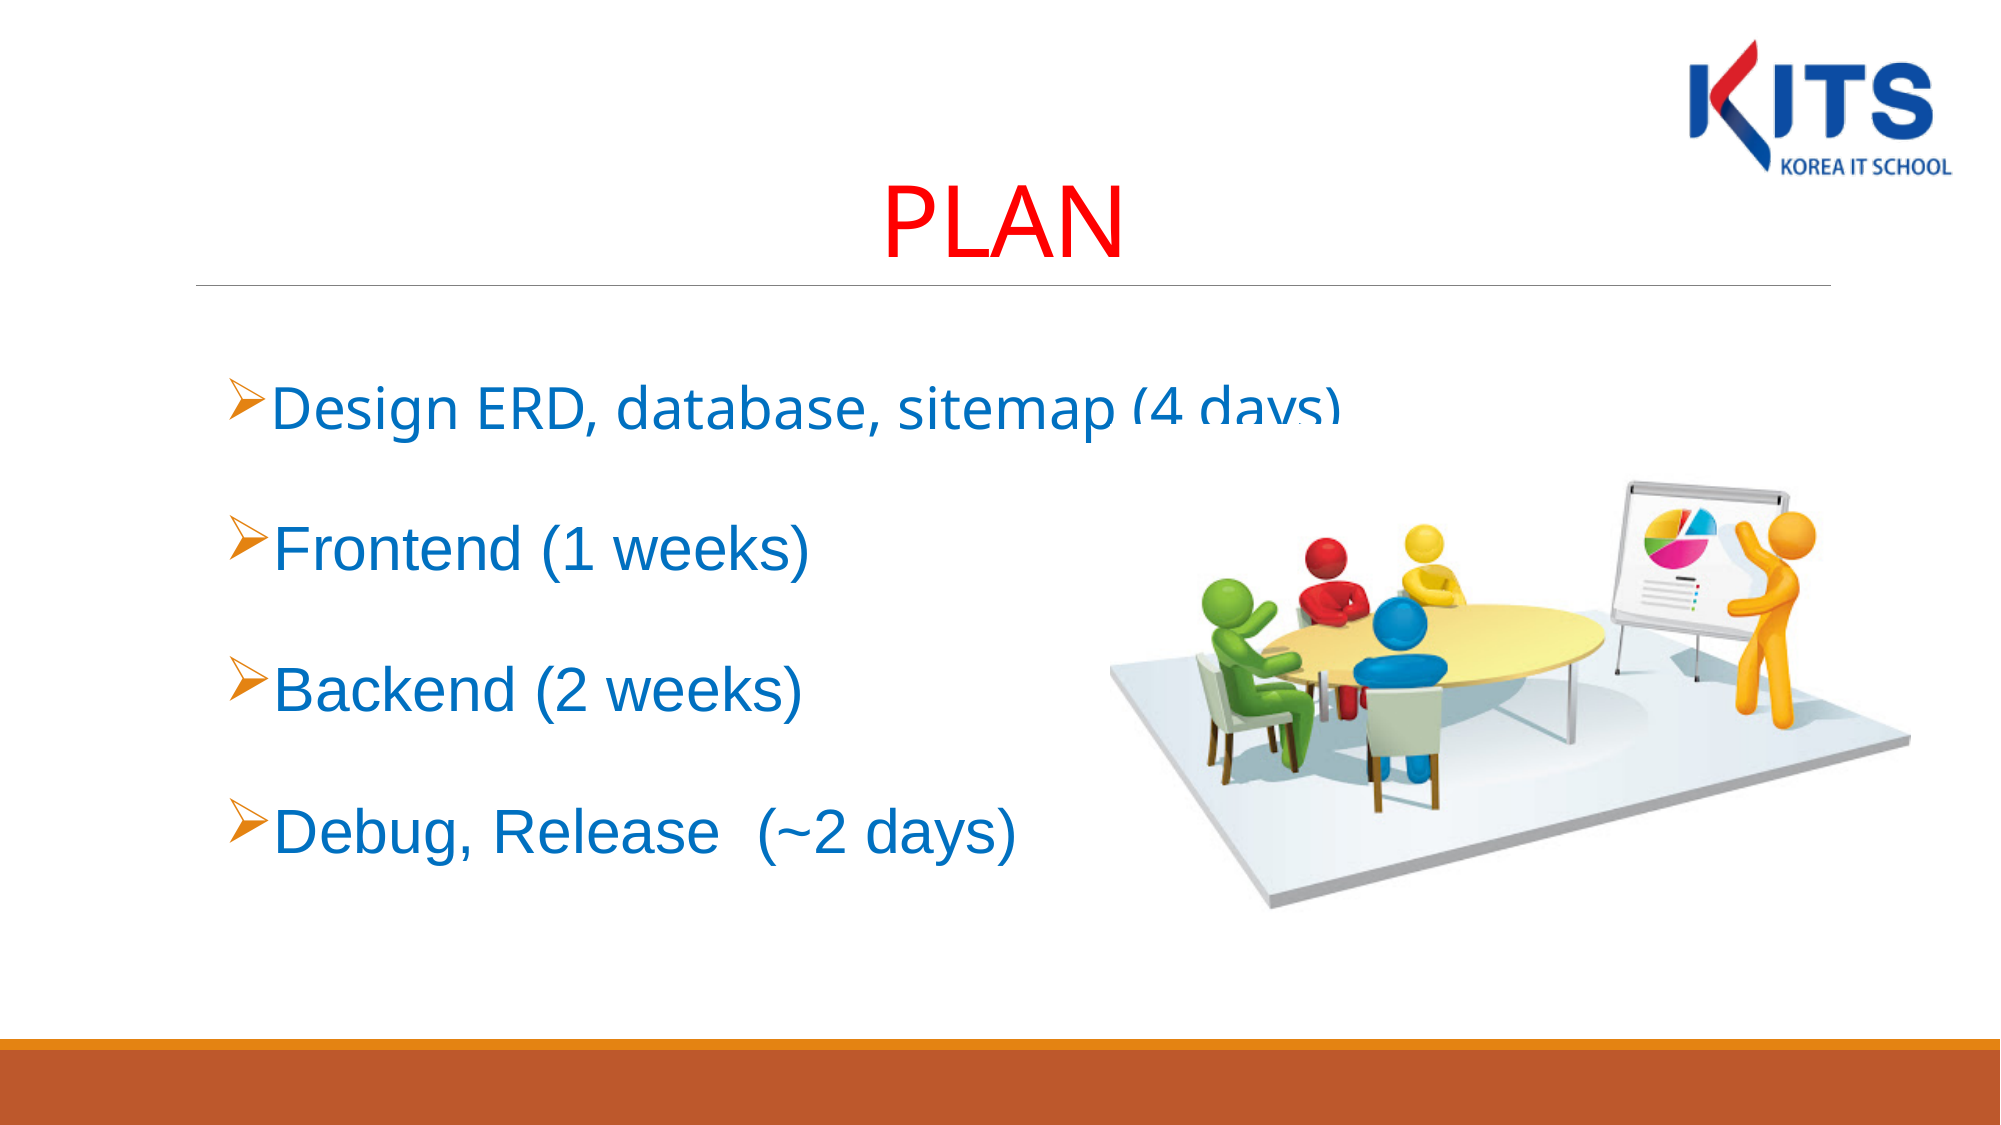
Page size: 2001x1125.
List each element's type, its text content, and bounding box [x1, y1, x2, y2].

picture [1658, 30, 1970, 209]
title PLAN [180, 47, 1830, 285]
picture [1109, 424, 1911, 968]
list Design ERD, database, sitemap (4 days) Frontend (1 weeks) Backend (2 weeks) Debug, Release (~2 days) [224, 328, 1830, 989]
